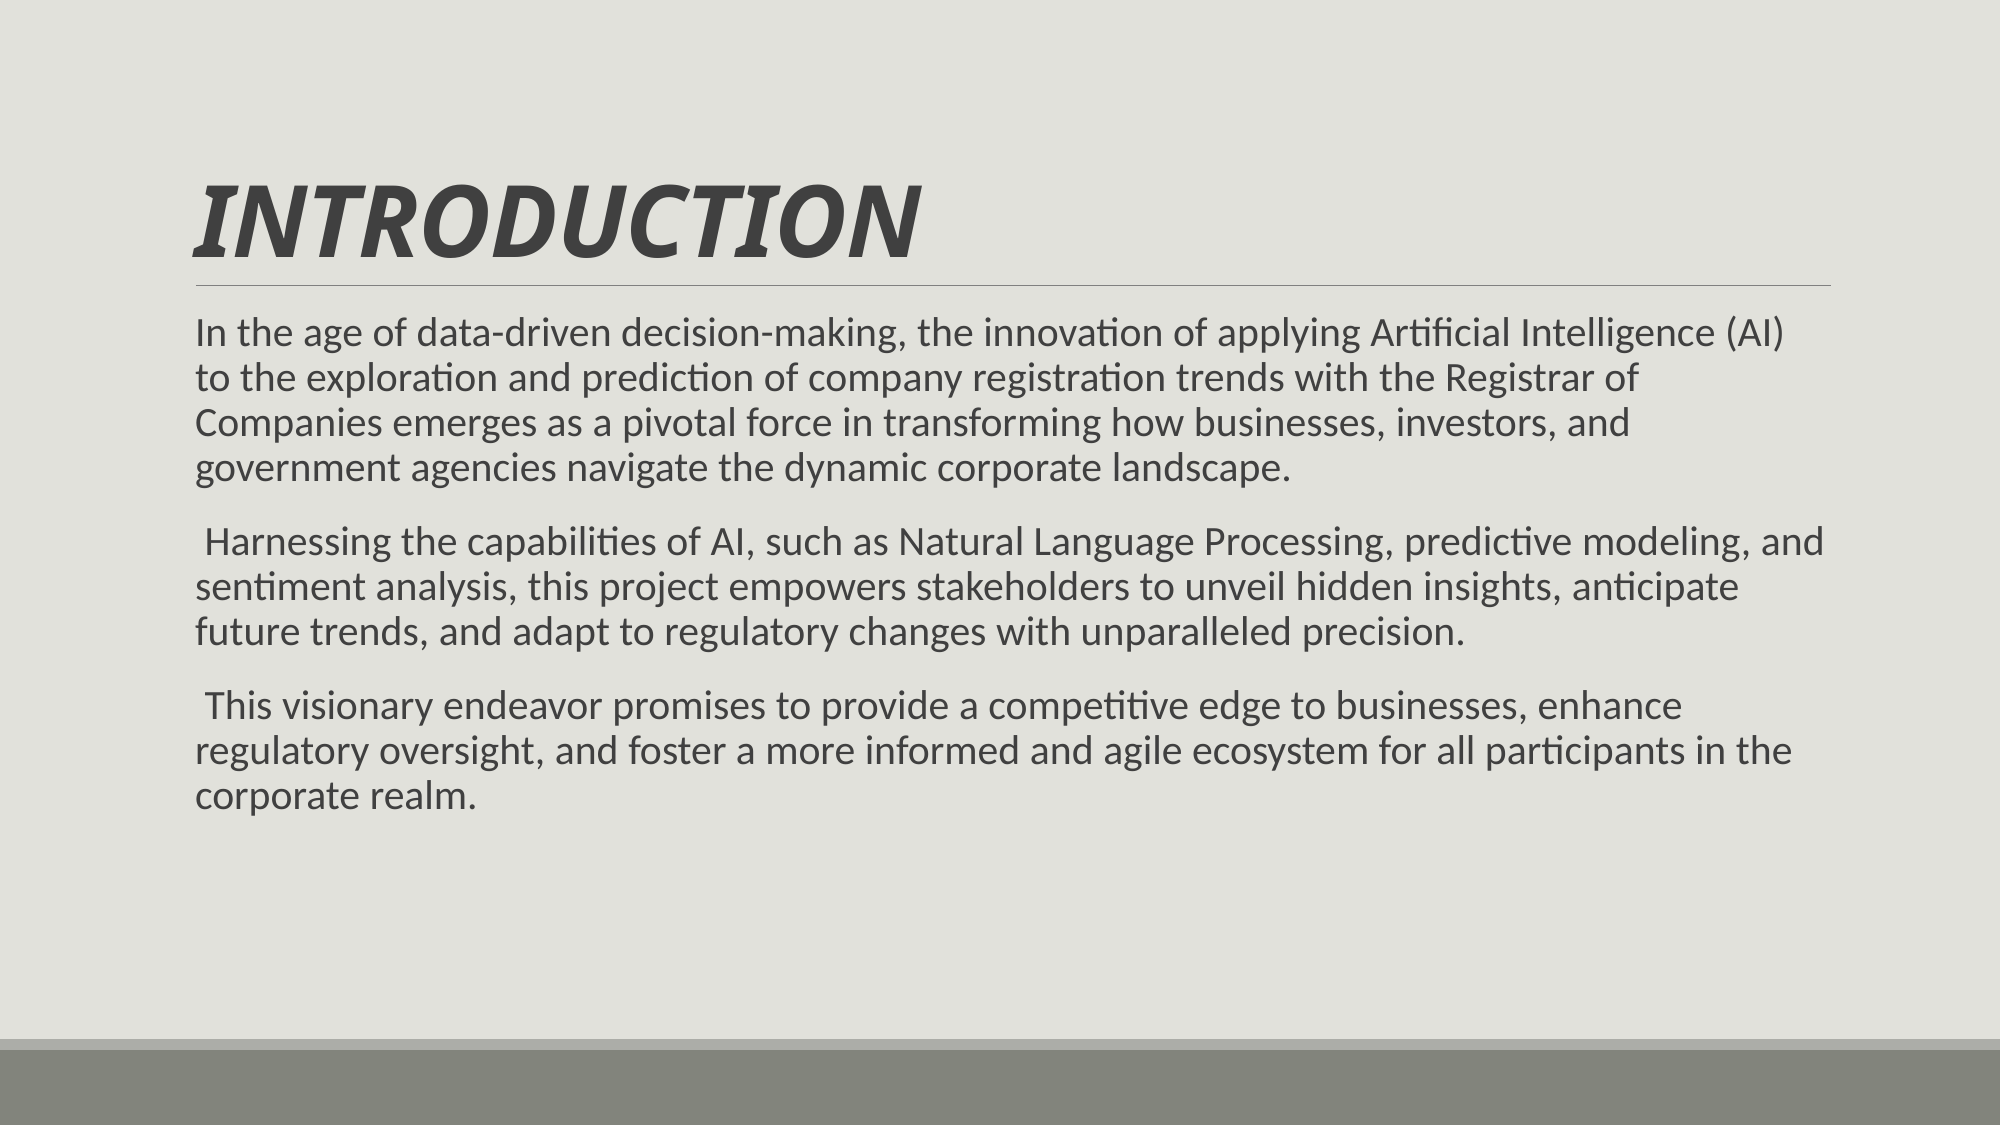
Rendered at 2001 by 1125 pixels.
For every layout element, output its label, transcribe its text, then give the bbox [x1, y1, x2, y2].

title INTRODUCTION [180, 47, 1830, 285]
list In the age of data-driven decision-making, the innovation of applying Artificial Intelligence (AI) to the exploration and prediction of company registration trends with the Registrar of Companies emerges as a pivotal force in transforming how businesses, investors, and government agencies navigate the dynamic corporate landscape. Harnessing the capabilities of AI, such as Natural Language Processing, predictive modeling, and sentiment analysis, this project empowers stakeholders to unveil hidden insights, anticipate future trends, and adapt to regulatory changes with unparalleled precision. This visionary endeavor promises to provide a competitive edge to businesses, enhance regulatory oversight, and foster a more informed and agile ecosystem for all participants in the corporate realm. [180, 302, 1830, 963]
